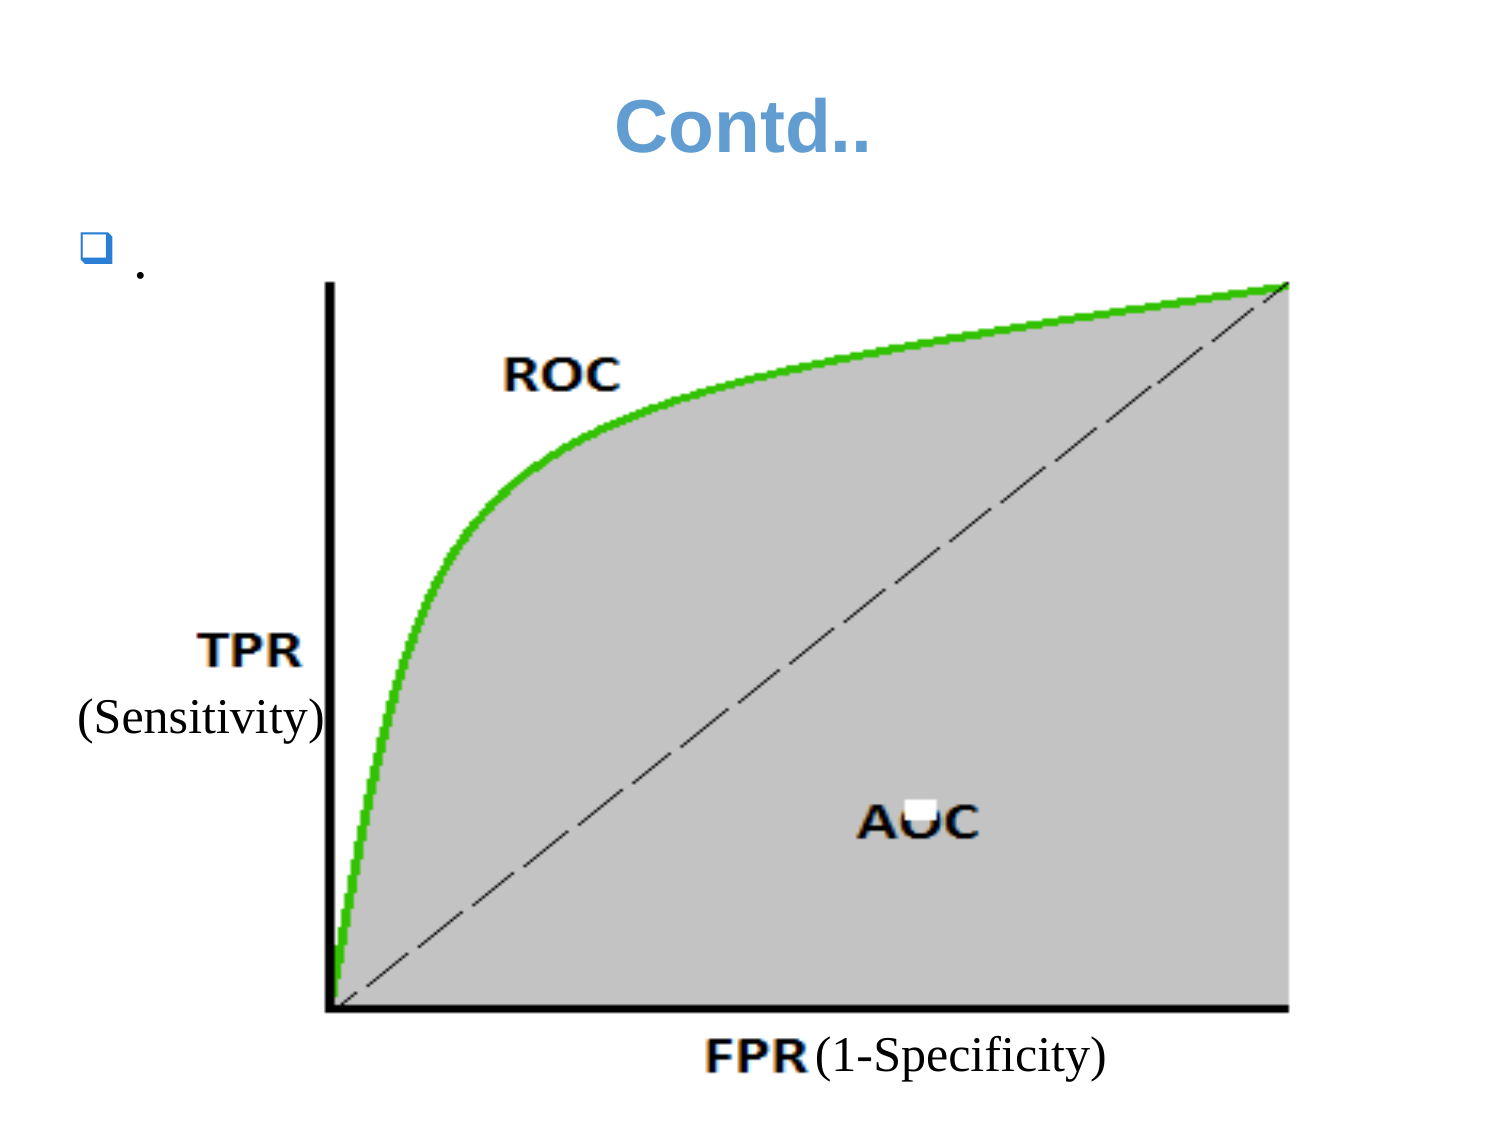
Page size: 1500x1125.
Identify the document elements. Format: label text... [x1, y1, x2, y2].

picture [181, 262, 1306, 1090]
list . [62, 212, 1425, 1002]
text_box (Sensitivity) [62, 675, 176, 751]
title Contd.. [62, 37, 1425, 175]
